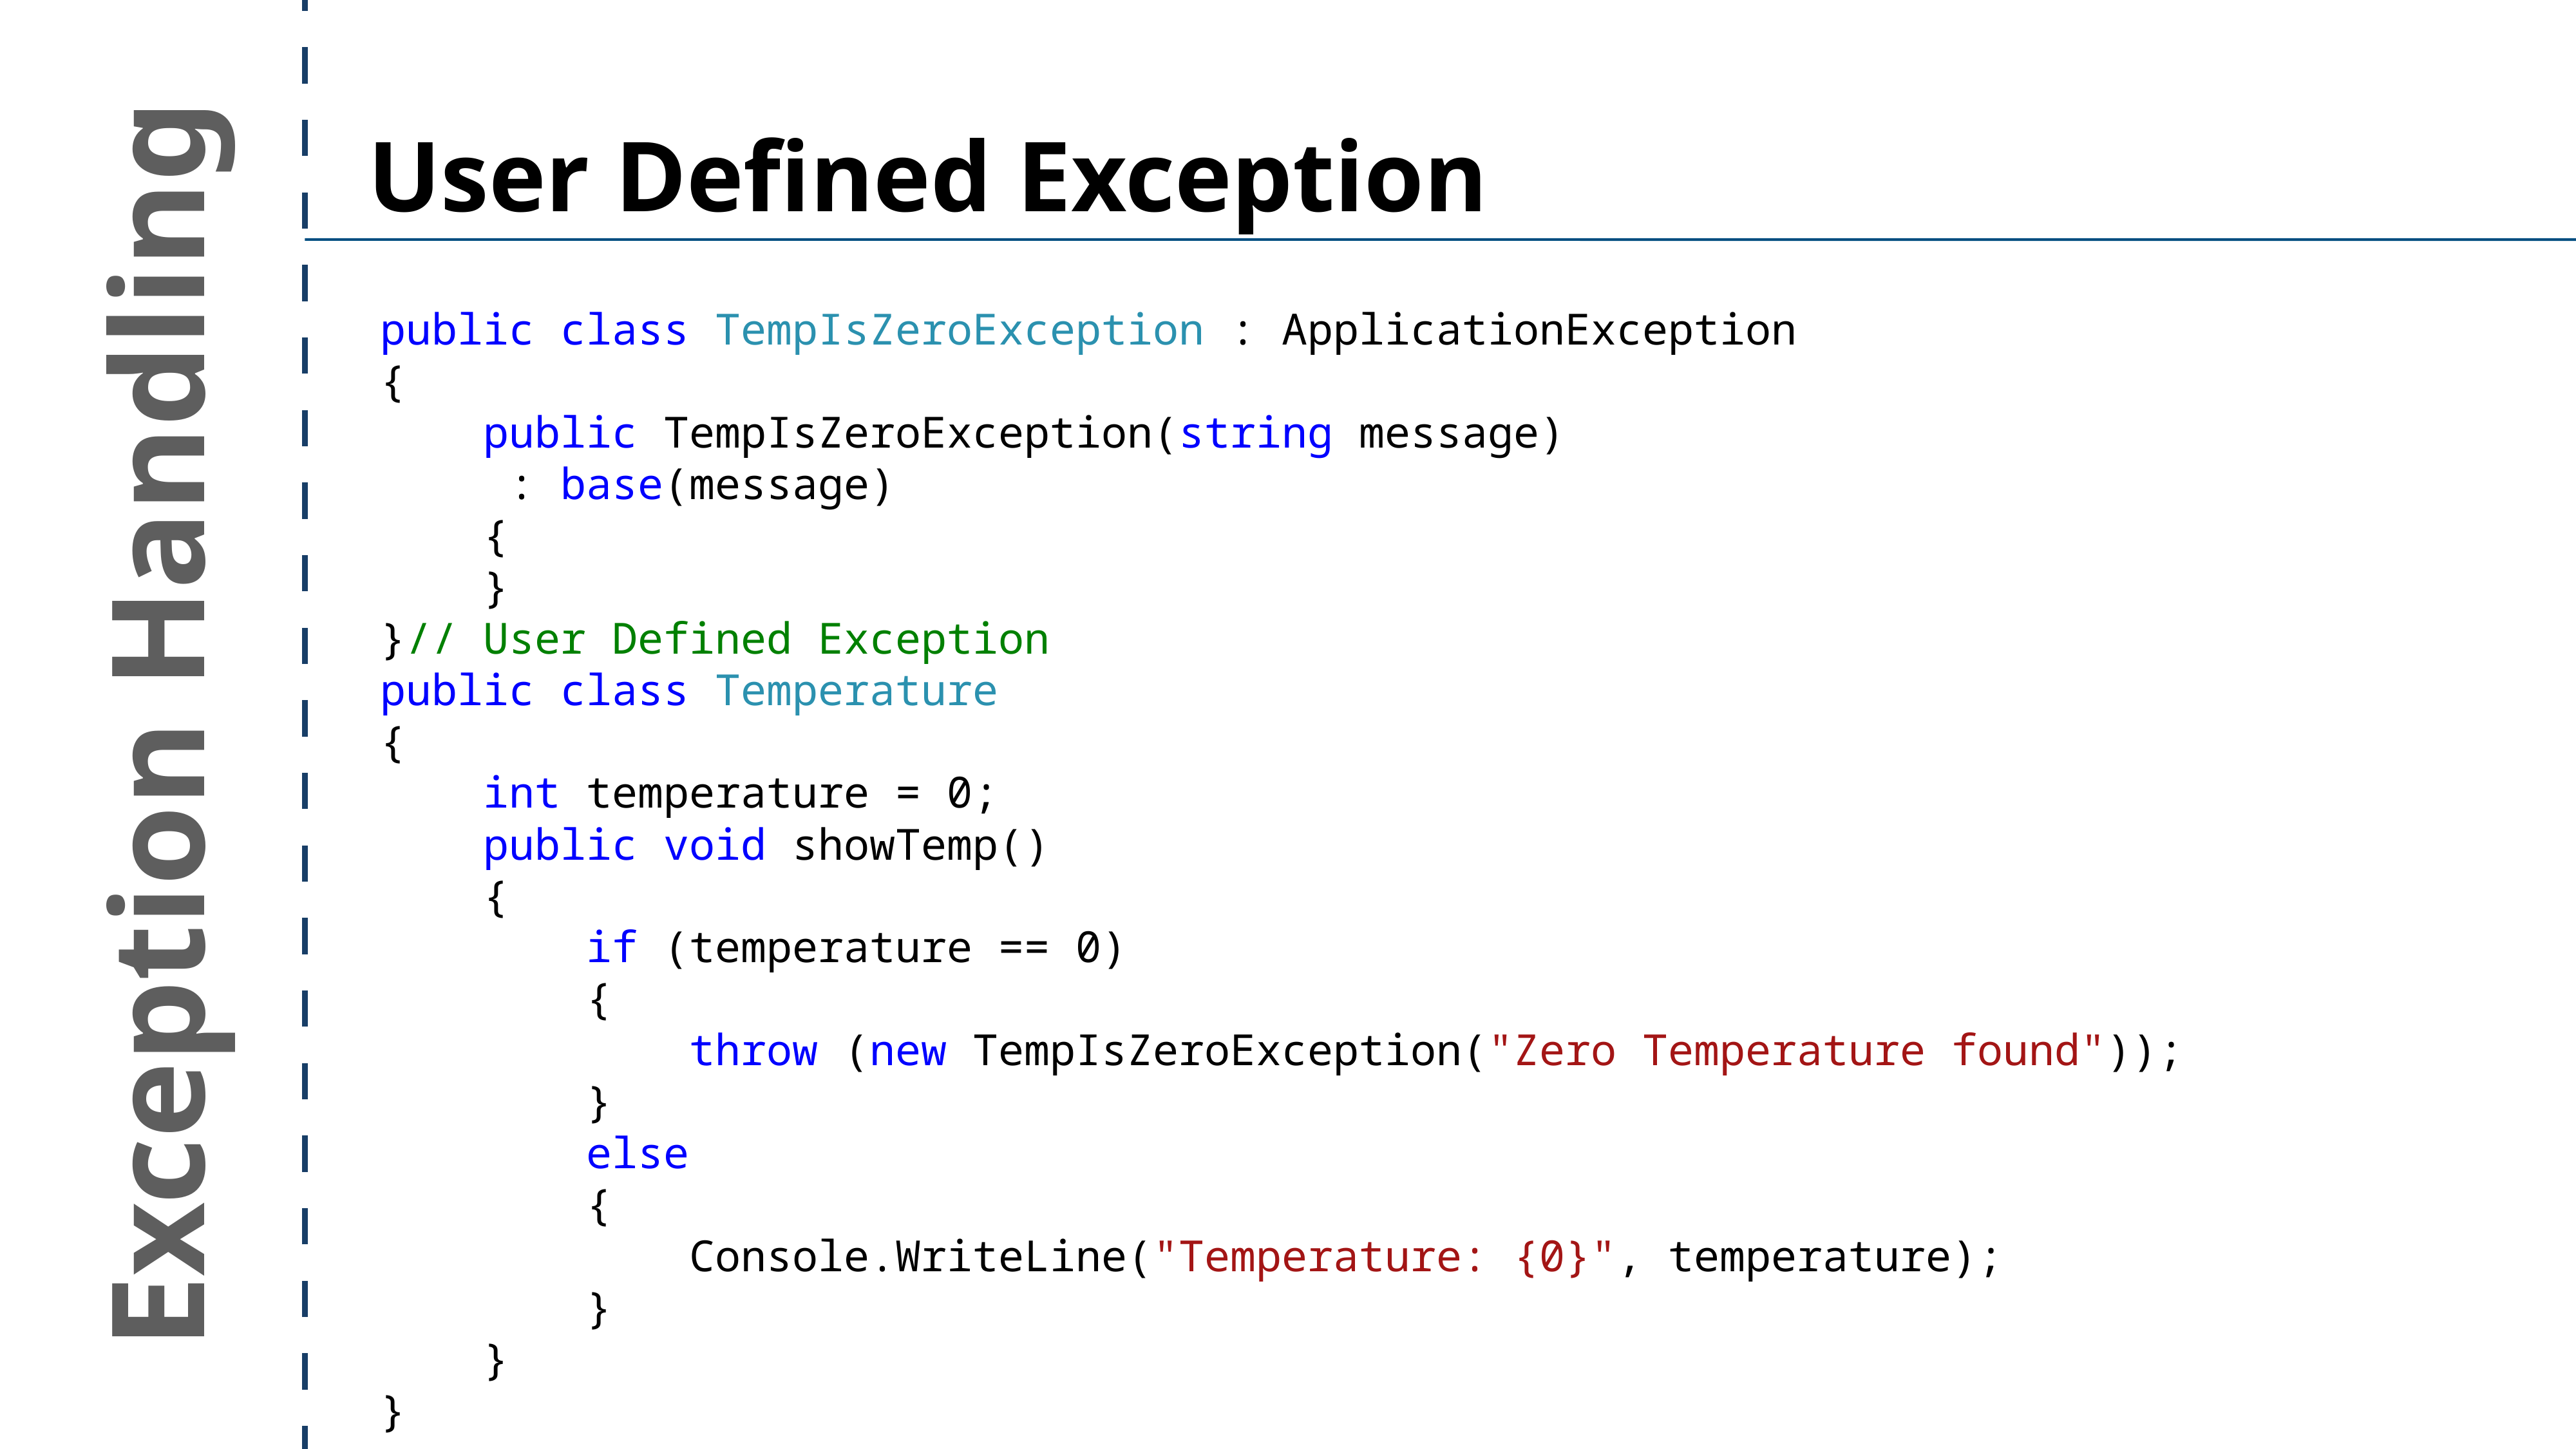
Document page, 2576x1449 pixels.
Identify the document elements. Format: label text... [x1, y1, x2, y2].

text_box Exception Handling [68, 93, 238, 1356]
text_box public class TempIsZeroException : ApplicationException { public TempIsZeroException(string message) : base(message) { } }// User Defined Exception public class Temperature { int temperature = 0; public void showTemp() { if (temperature == 0) { throw (new TempIsZeroException("Zero Temperature found")); } else { Console.WriteLine("Temperature: {0}", temperature); } } } [370, 297, 2298, 1440]
text_box User Defined Exception [358, 109, 1498, 236]
